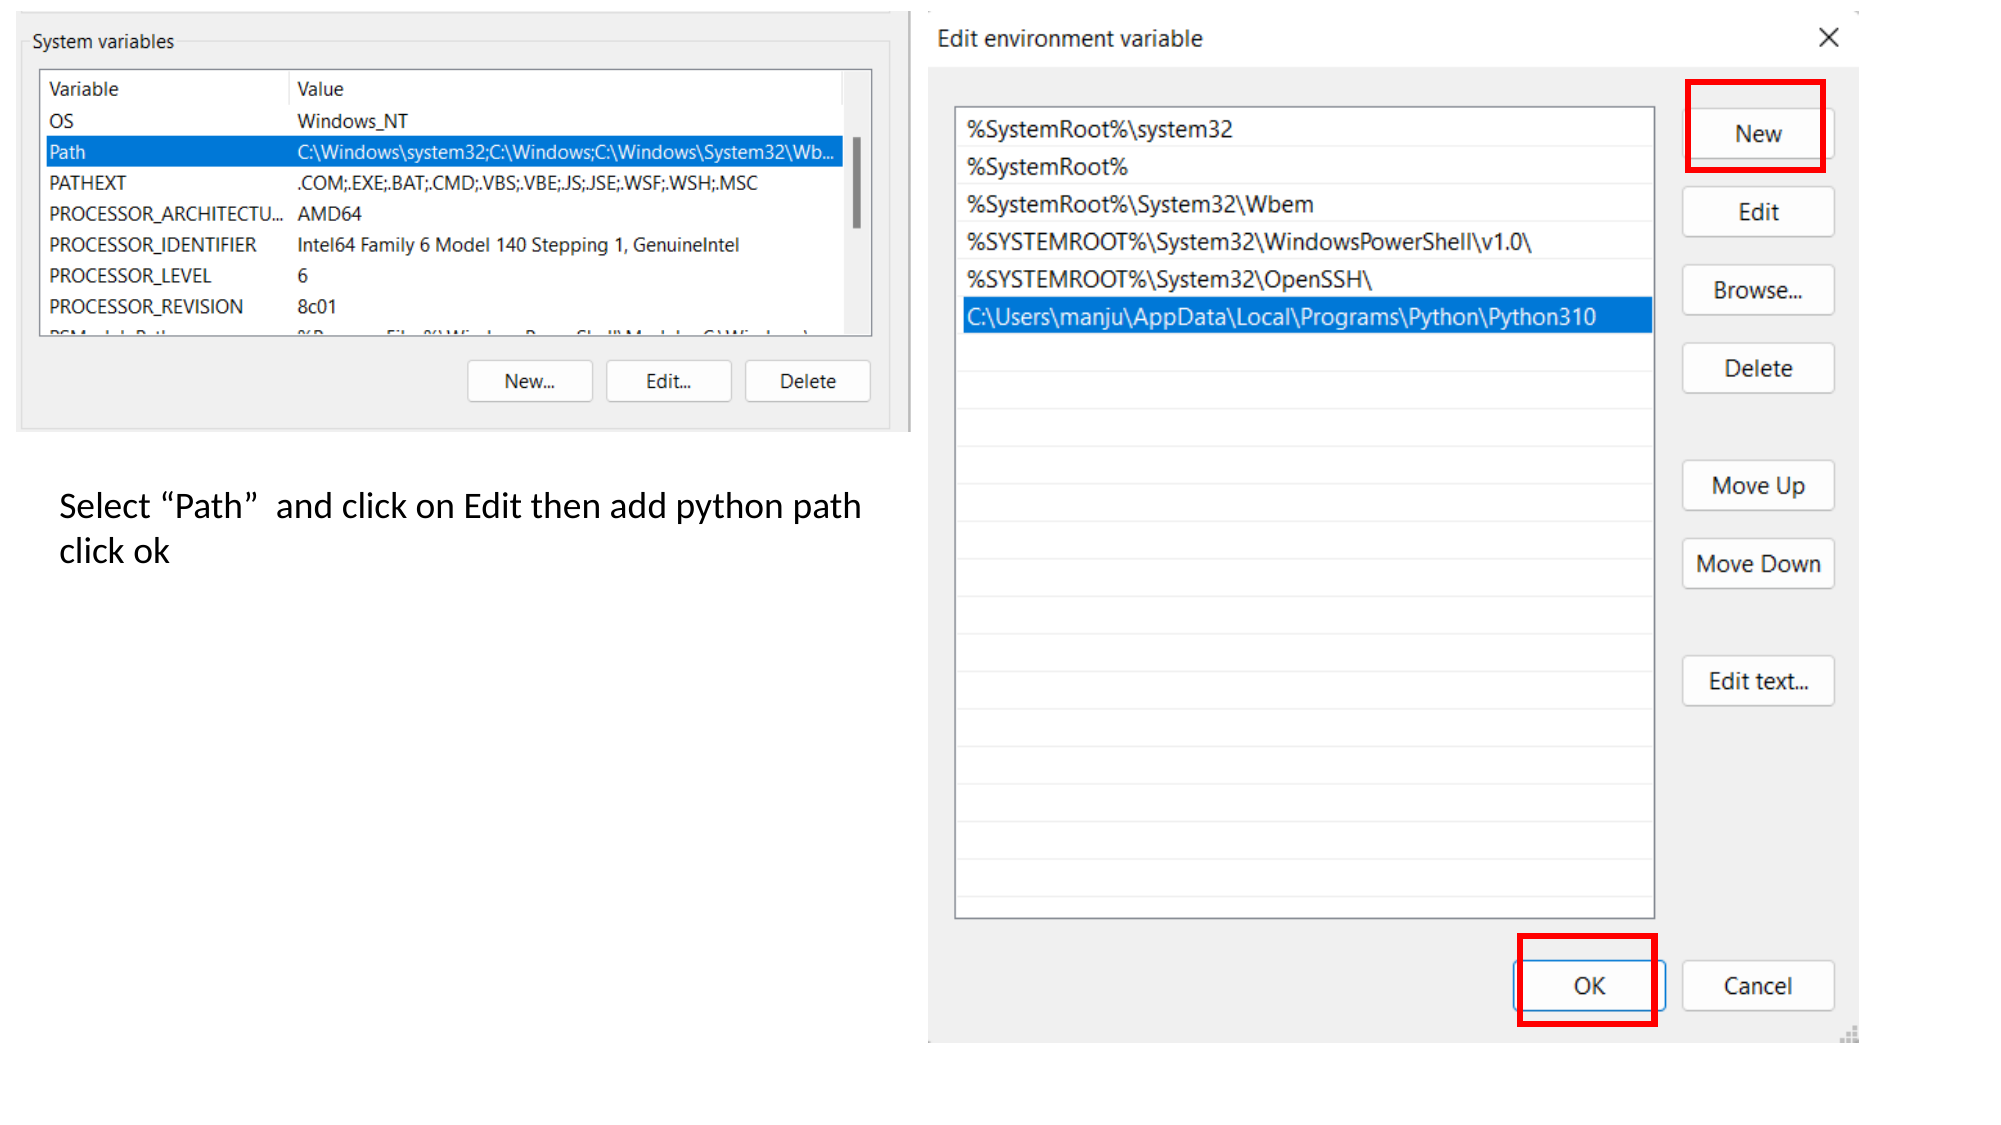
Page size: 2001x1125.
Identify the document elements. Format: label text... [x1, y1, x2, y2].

picture [928, 11, 1859, 1043]
text_box Select “Path” and click on Edit then add python path click ok [44, 474, 884, 579]
picture [16, 11, 911, 432]
